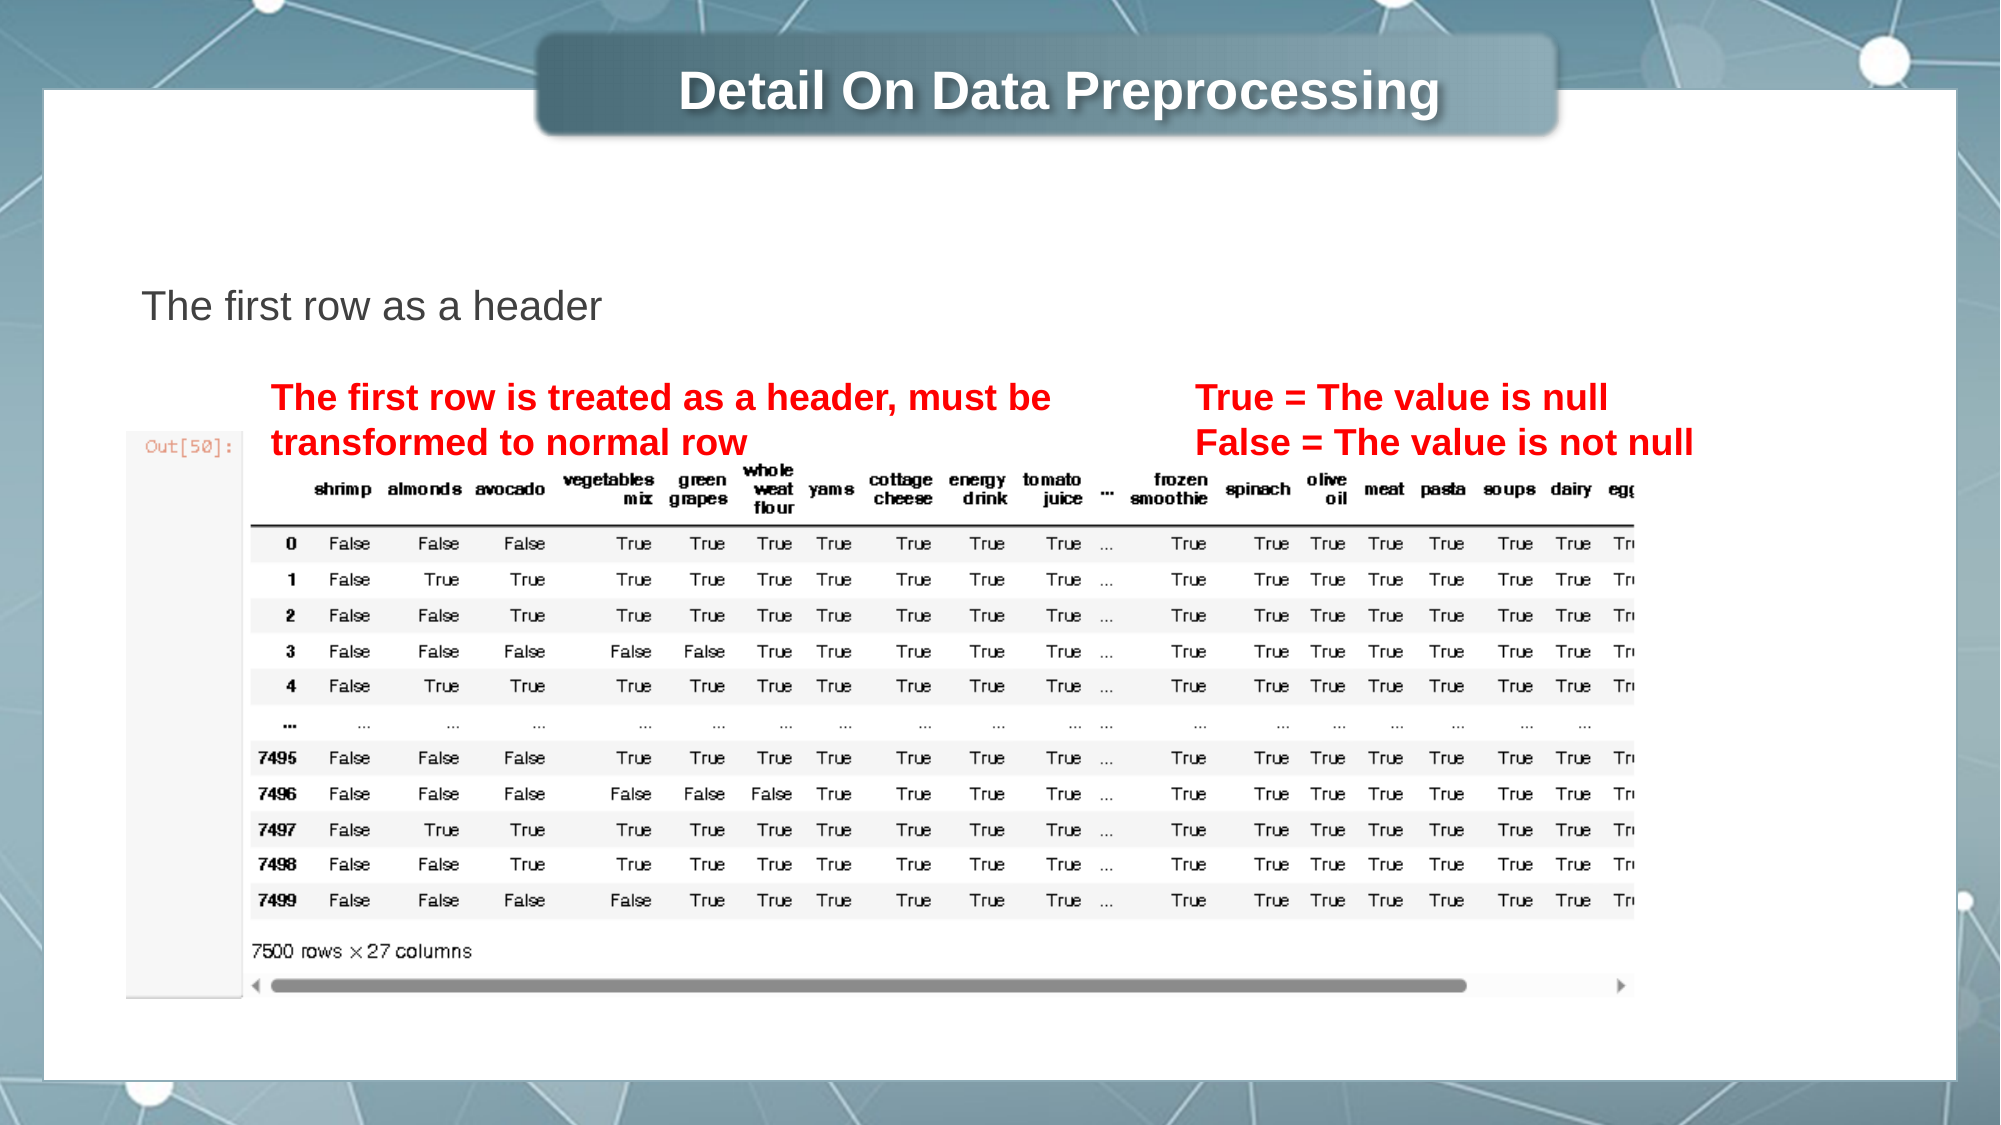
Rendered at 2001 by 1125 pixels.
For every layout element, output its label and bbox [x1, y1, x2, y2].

list [126, 431, 1639, 999]
picture [0, 0, 2000, 1125]
